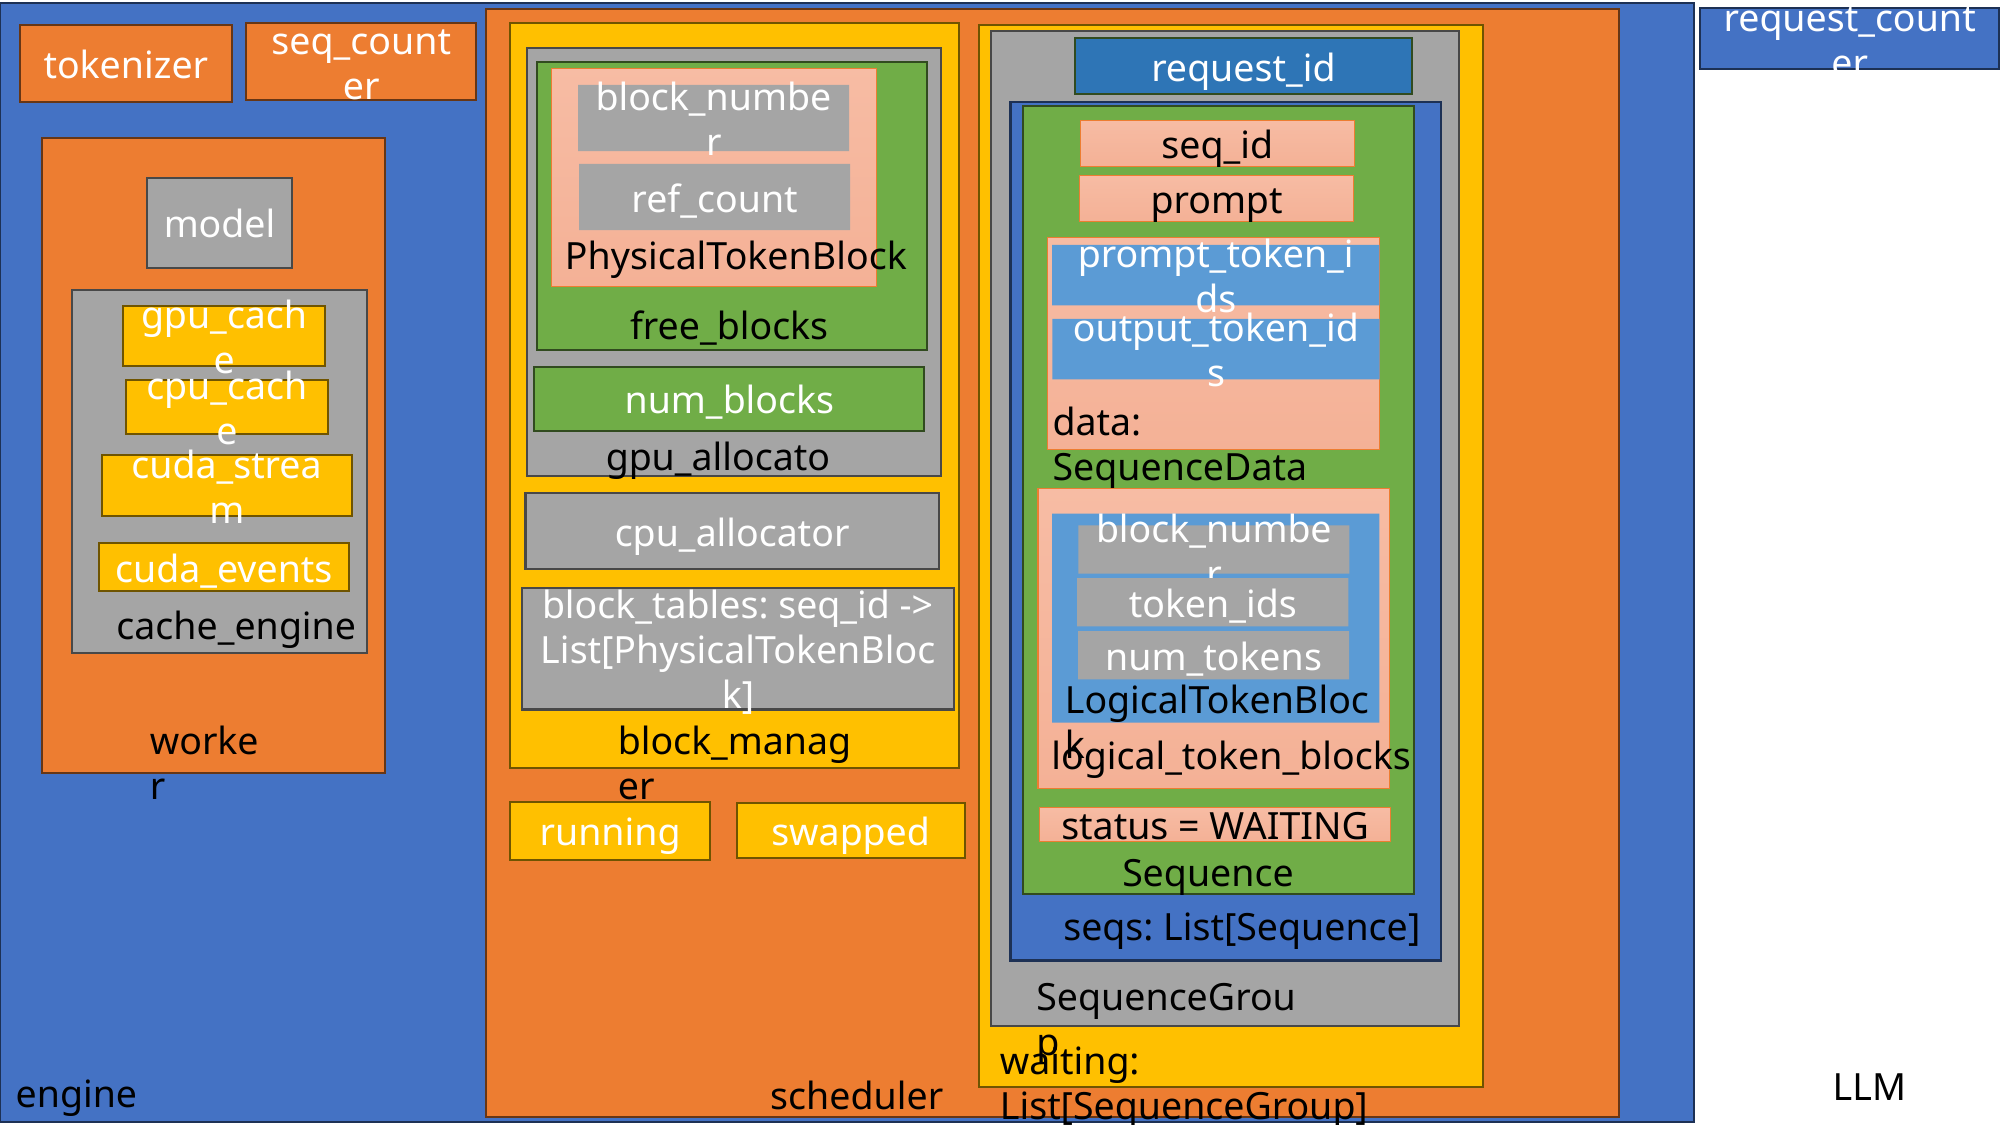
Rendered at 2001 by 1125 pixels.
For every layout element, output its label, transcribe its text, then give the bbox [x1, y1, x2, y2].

text_box [551, 68, 877, 224]
text_box block_tables: seq_id -> List[PhysicalTokenBlock] [521, 587, 955, 711]
text_box num_tokens [1078, 631, 1350, 680]
text_box status = WAITING [1039, 807, 1391, 842]
text_box output_token_ids [1052, 318, 1380, 380]
text_box [1022, 105, 1415, 895]
text_box block_manager [603, 711, 887, 815]
text_box waiting: List[SequenceGroup] [985, 1029, 1500, 1125]
text_box request_counter [1699, 7, 2000, 70]
text_box [536, 61, 928, 351]
text_box data: SequenceData [1038, 390, 1390, 488]
text_box [978, 24, 1484, 1088]
text_box gpu_cache [122, 305, 326, 367]
text_box [71, 289, 368, 654]
text_box PhysicalTokenBlock [550, 224, 948, 285]
text_box [41, 137, 386, 774]
text_box [990, 30, 1460, 1027]
text_box [1037, 488, 1390, 724]
text_box LogicalTokenBlock [1049, 668, 1401, 774]
text_box [0, 2, 1695, 1123]
text_box LLM [1817, 1055, 1937, 1116]
text_box seq_counter [245, 22, 477, 101]
text_box cpu_allocator [524, 492, 940, 570]
text_box prompt [1079, 175, 1354, 222]
text_box num_blocks [533, 366, 925, 432]
text_box worker [134, 709, 280, 815]
text_box Sequence [1107, 841, 1460, 895]
text_box seq_id [1080, 120, 1355, 167]
text_box [1047, 237, 1380, 390]
text_box block_number [578, 84, 850, 152]
text_box seqs: List[Sequence] [1048, 895, 1483, 956]
text_box cache_engine [101, 594, 418, 655]
text_box free_blocks [615, 294, 844, 355]
text_box block_number [1078, 525, 1350, 574]
text_box cuda_stream [101, 454, 353, 517]
text_box [485, 8, 1620, 1118]
text_box [1037, 784, 1390, 789]
text_box prompt_token_ids [1052, 244, 1380, 306]
text_box token_ids [1077, 578, 1349, 627]
text_box running [509, 801, 711, 861]
text_box gpu_allocator [591, 432, 851, 492]
text_box [1052, 513, 1380, 668]
text_box tokenizer [19, 24, 233, 103]
text_box model [146, 177, 293, 269]
text_box [1009, 101, 1442, 962]
text_box logical_token_blocks [1036, 724, 1428, 784]
text_box request_id [1074, 37, 1413, 95]
text_box [509, 22, 960, 769]
text_box engine [0, 1062, 202, 1123]
text_box SequenceGroup [1021, 965, 1316, 1071]
text_box scheduler [755, 1064, 959, 1125]
text_box cuda_events [98, 542, 350, 592]
text_box cpu_cache [125, 379, 329, 435]
text_box swapped [736, 802, 966, 859]
text_box [526, 47, 942, 477]
text_box ref_count [579, 163, 851, 231]
